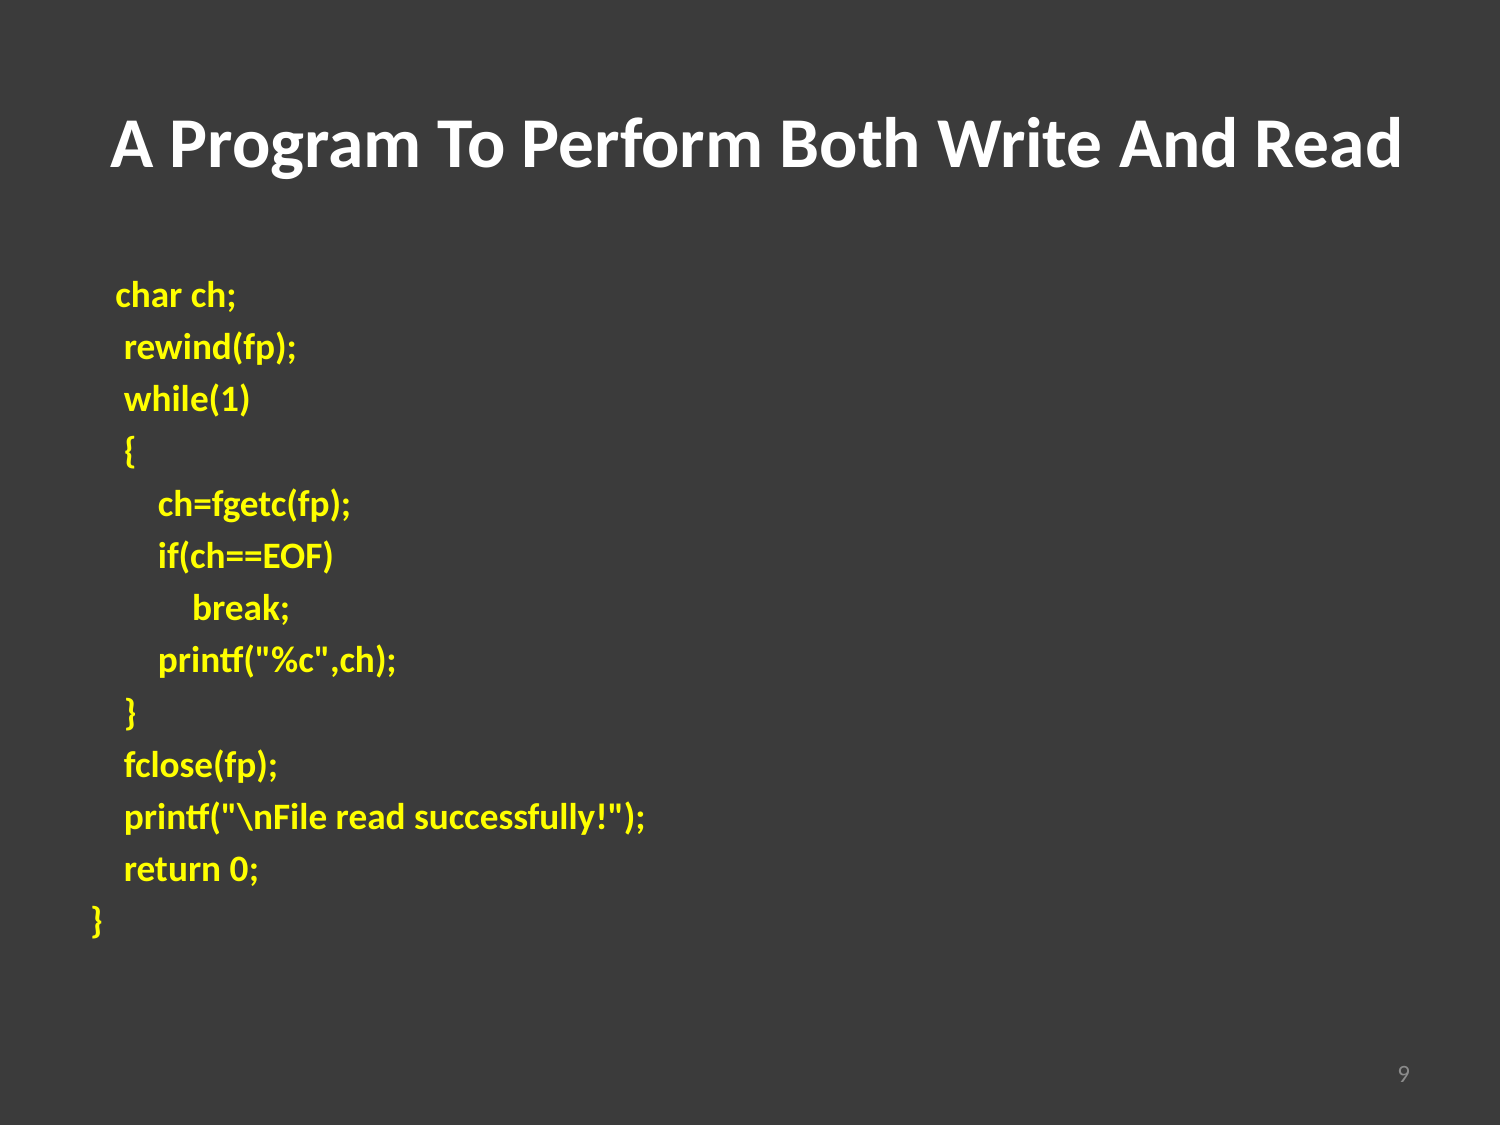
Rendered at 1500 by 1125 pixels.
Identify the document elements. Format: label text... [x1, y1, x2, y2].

title A Program To Perform Both Write And Read [75, 45, 1425, 233]
list char ch; rewind(fp); while(1) { ch=fgetc(fp); if(ch==EOF) break; printf("%c",ch); } fclose(fp); printf("\nFile read successfully!"); return 0; } [75, 262, 1425, 1005]
slide_number 9 [1074, 1042, 1425, 1103]
